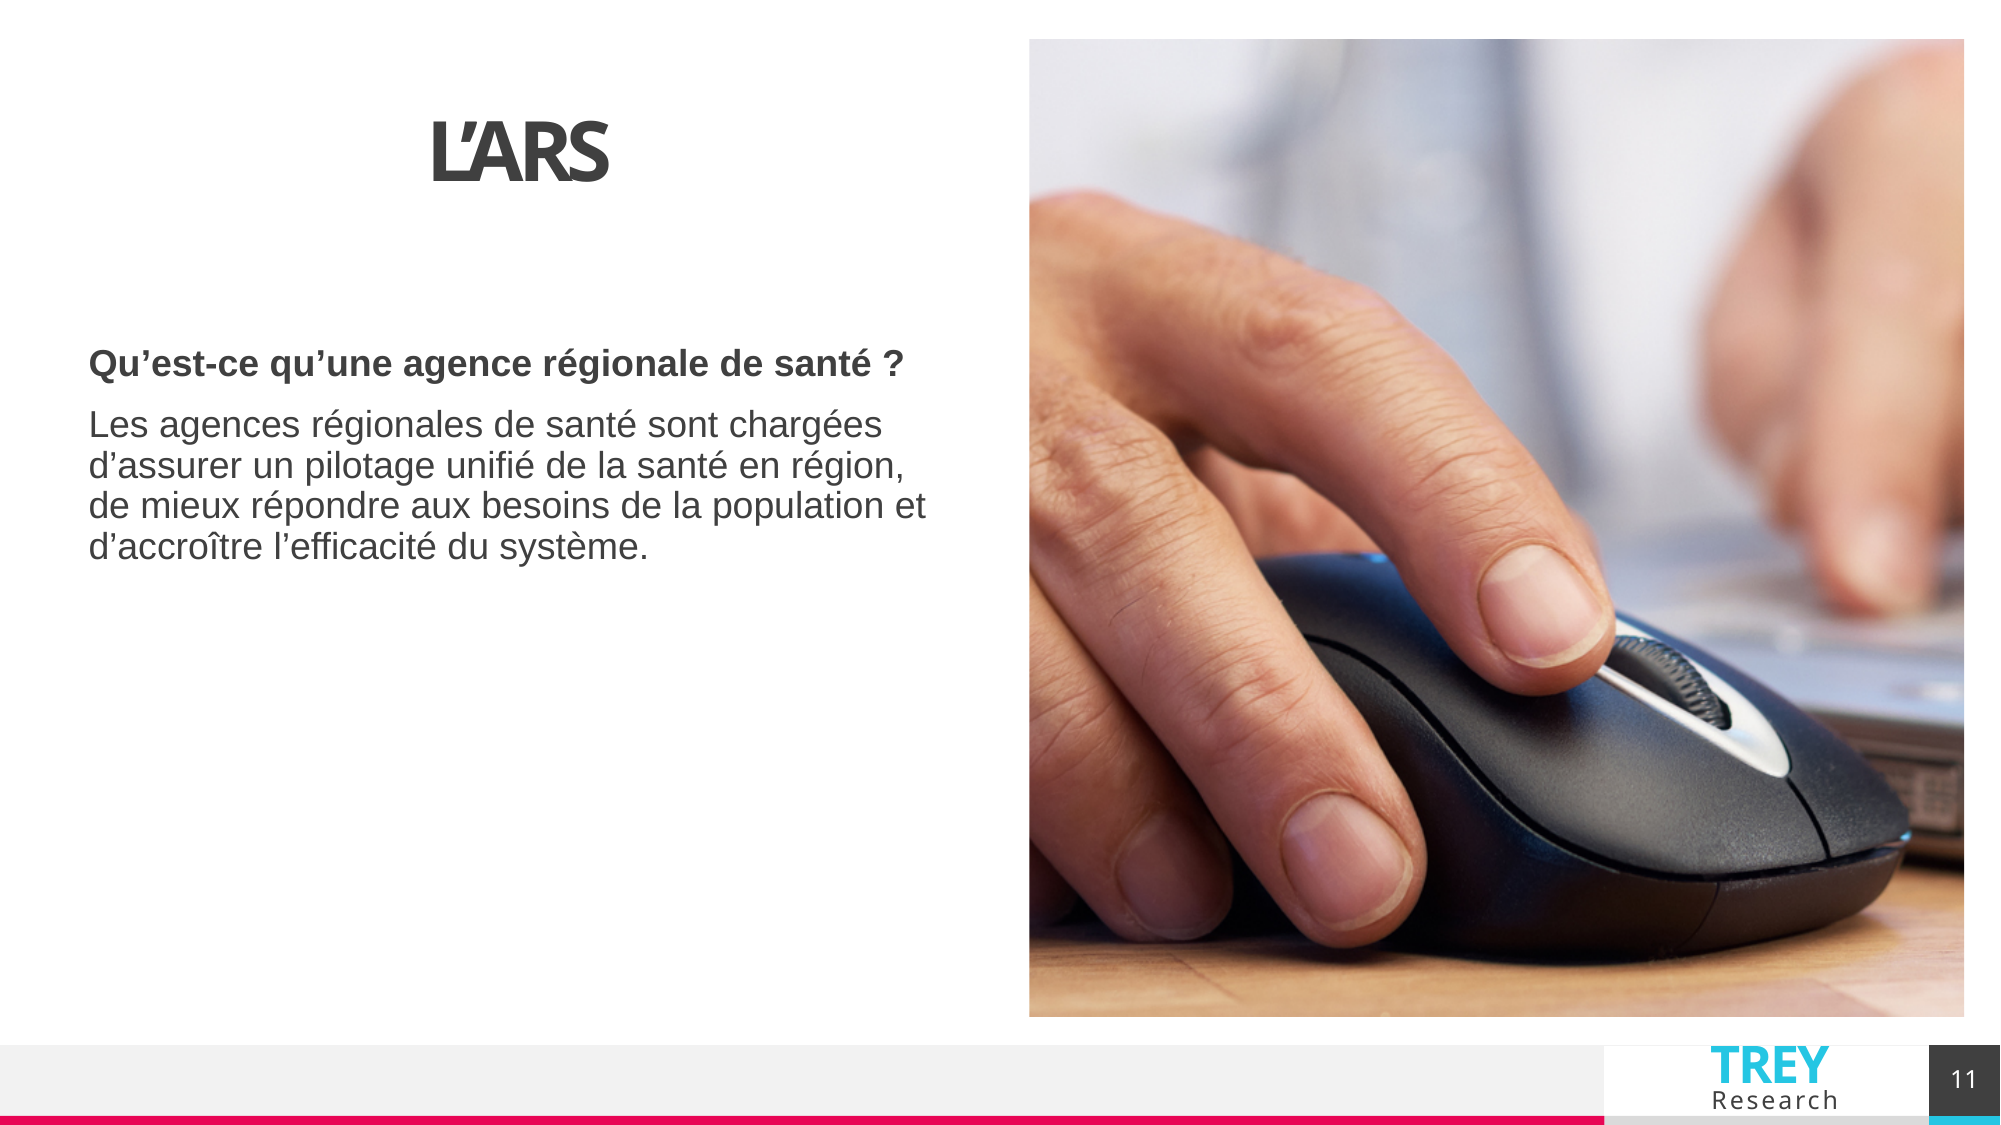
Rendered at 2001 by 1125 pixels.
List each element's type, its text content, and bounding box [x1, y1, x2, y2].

slide_number 11 [1929, 1045, 2000, 1116]
picture [1029, 39, 1965, 1017]
title L’ARS [138, 58, 901, 250]
list Qu’est-ce qu’une agence régionale de santé ? Les agences régionales de santé sont chargées d’assurer un pilotage unifié de la santé en région, de mieux répondre aux besoins de la population et d’accroître l’efficacité du système. [88, 319, 951, 629]
